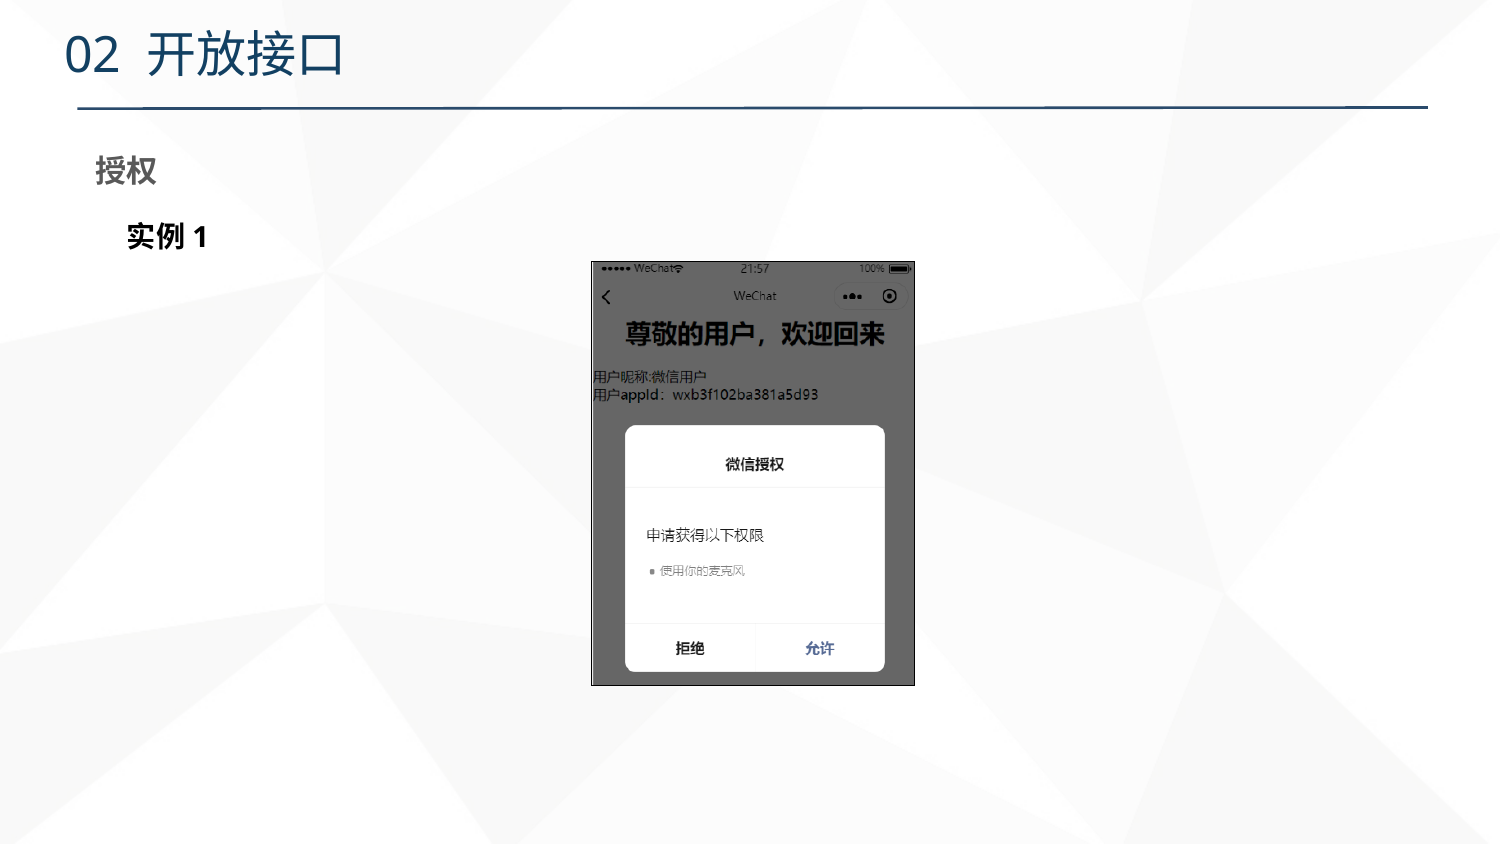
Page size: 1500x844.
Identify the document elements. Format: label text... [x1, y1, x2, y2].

picture [591, 261, 915, 686]
text_box 授权 [84, 145, 479, 195]
title 02 开放接口 [49, 22, 1344, 92]
text_box 实例1 [112, 210, 423, 261]
